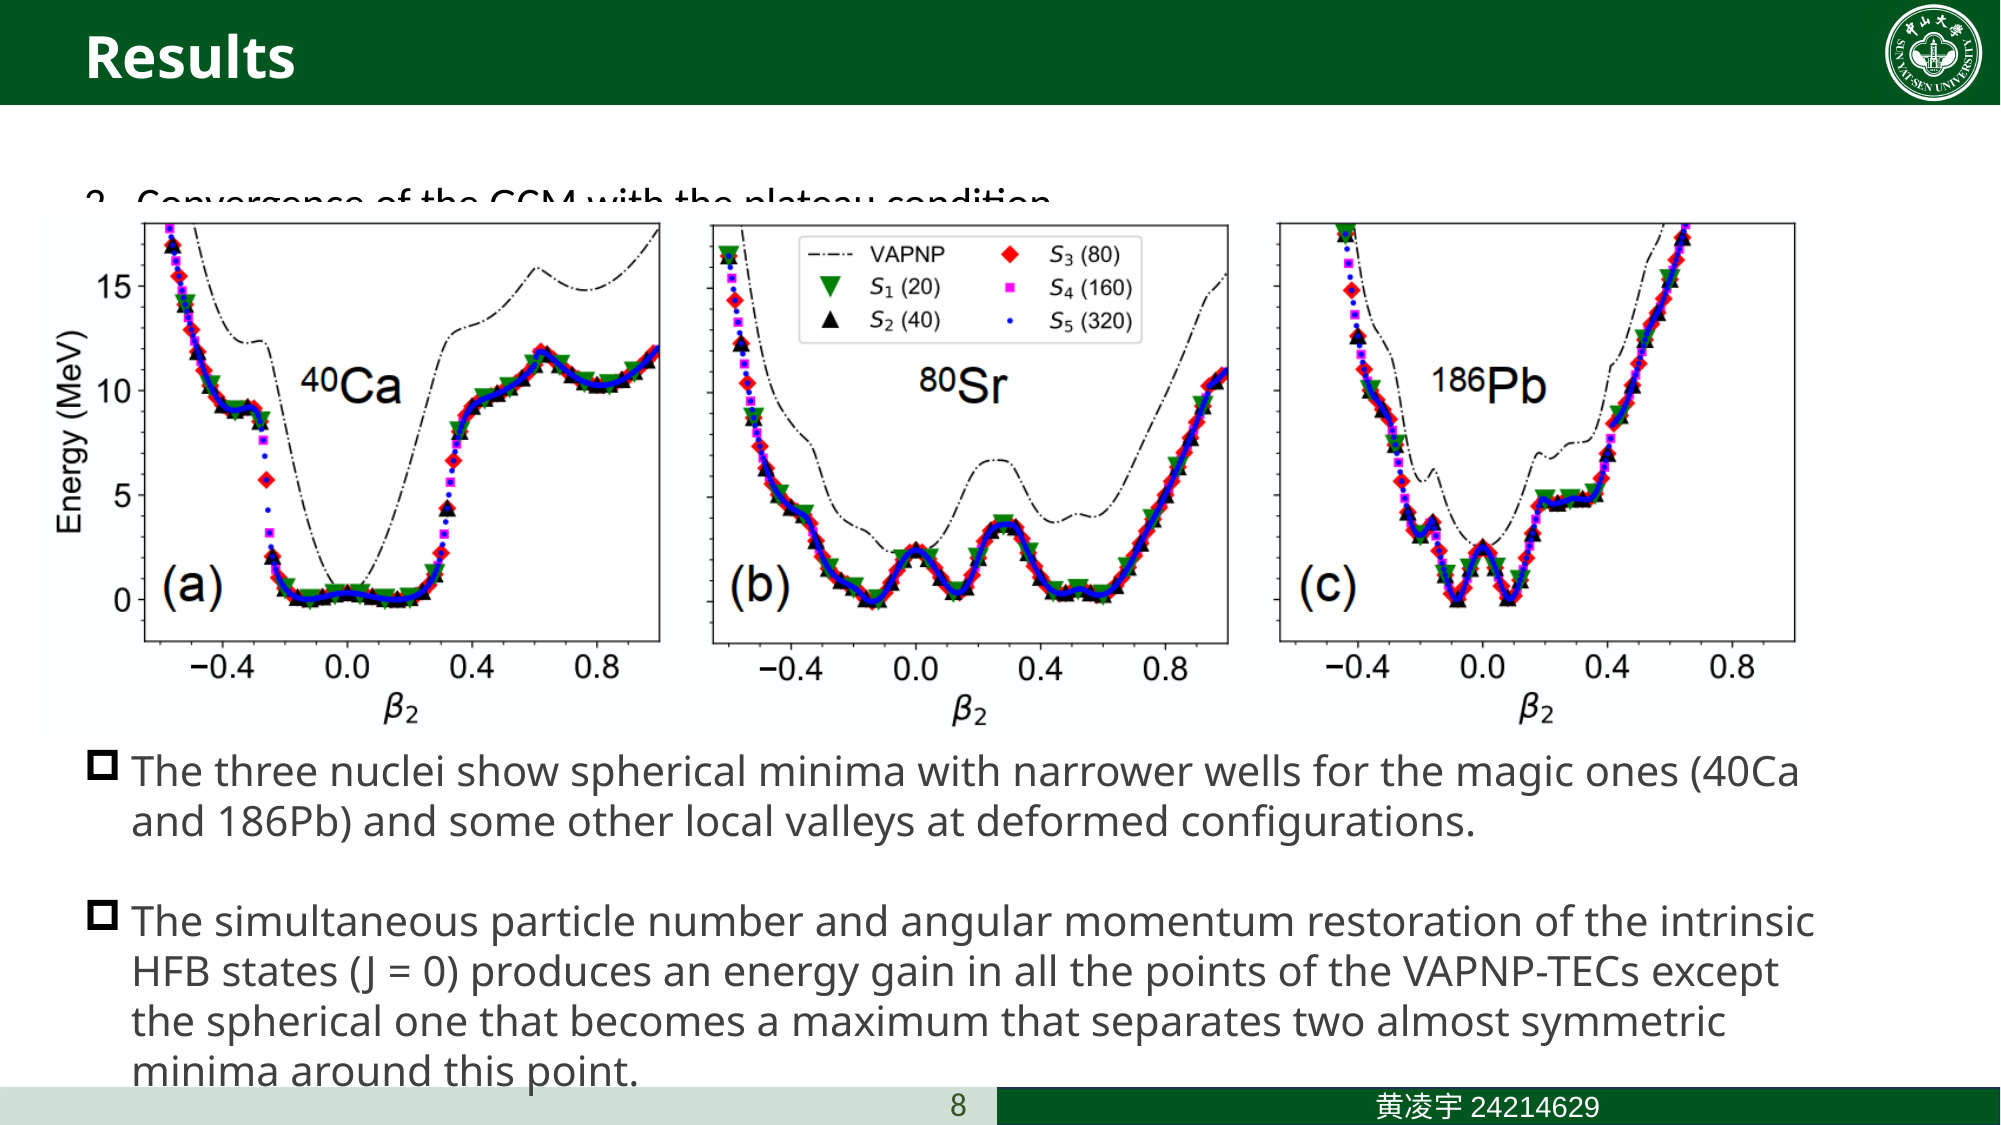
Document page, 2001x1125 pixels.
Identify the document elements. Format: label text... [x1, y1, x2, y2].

picture [38, 202, 1820, 738]
text_box 2. Convergence of the GCM with the plateau condition [69, 159, 1910, 354]
text_box Results [69, 12, 1200, 159]
picture [1867, 0, 2000, 105]
text_box The three nuclei show spherical minima with narrower wells for the magic ones (40Ca and 186Pb) and some other local valleys at deformed configurations. The simultaneous particle number and angular momentum restoration of the intrinsic HFB states (J = 0) produces an energy gain in all the points of the VAPNP-TECs except the spherical one that becomes a maximum that separates two almost symmetric minima around this point. [69, 737, 1843, 1125]
